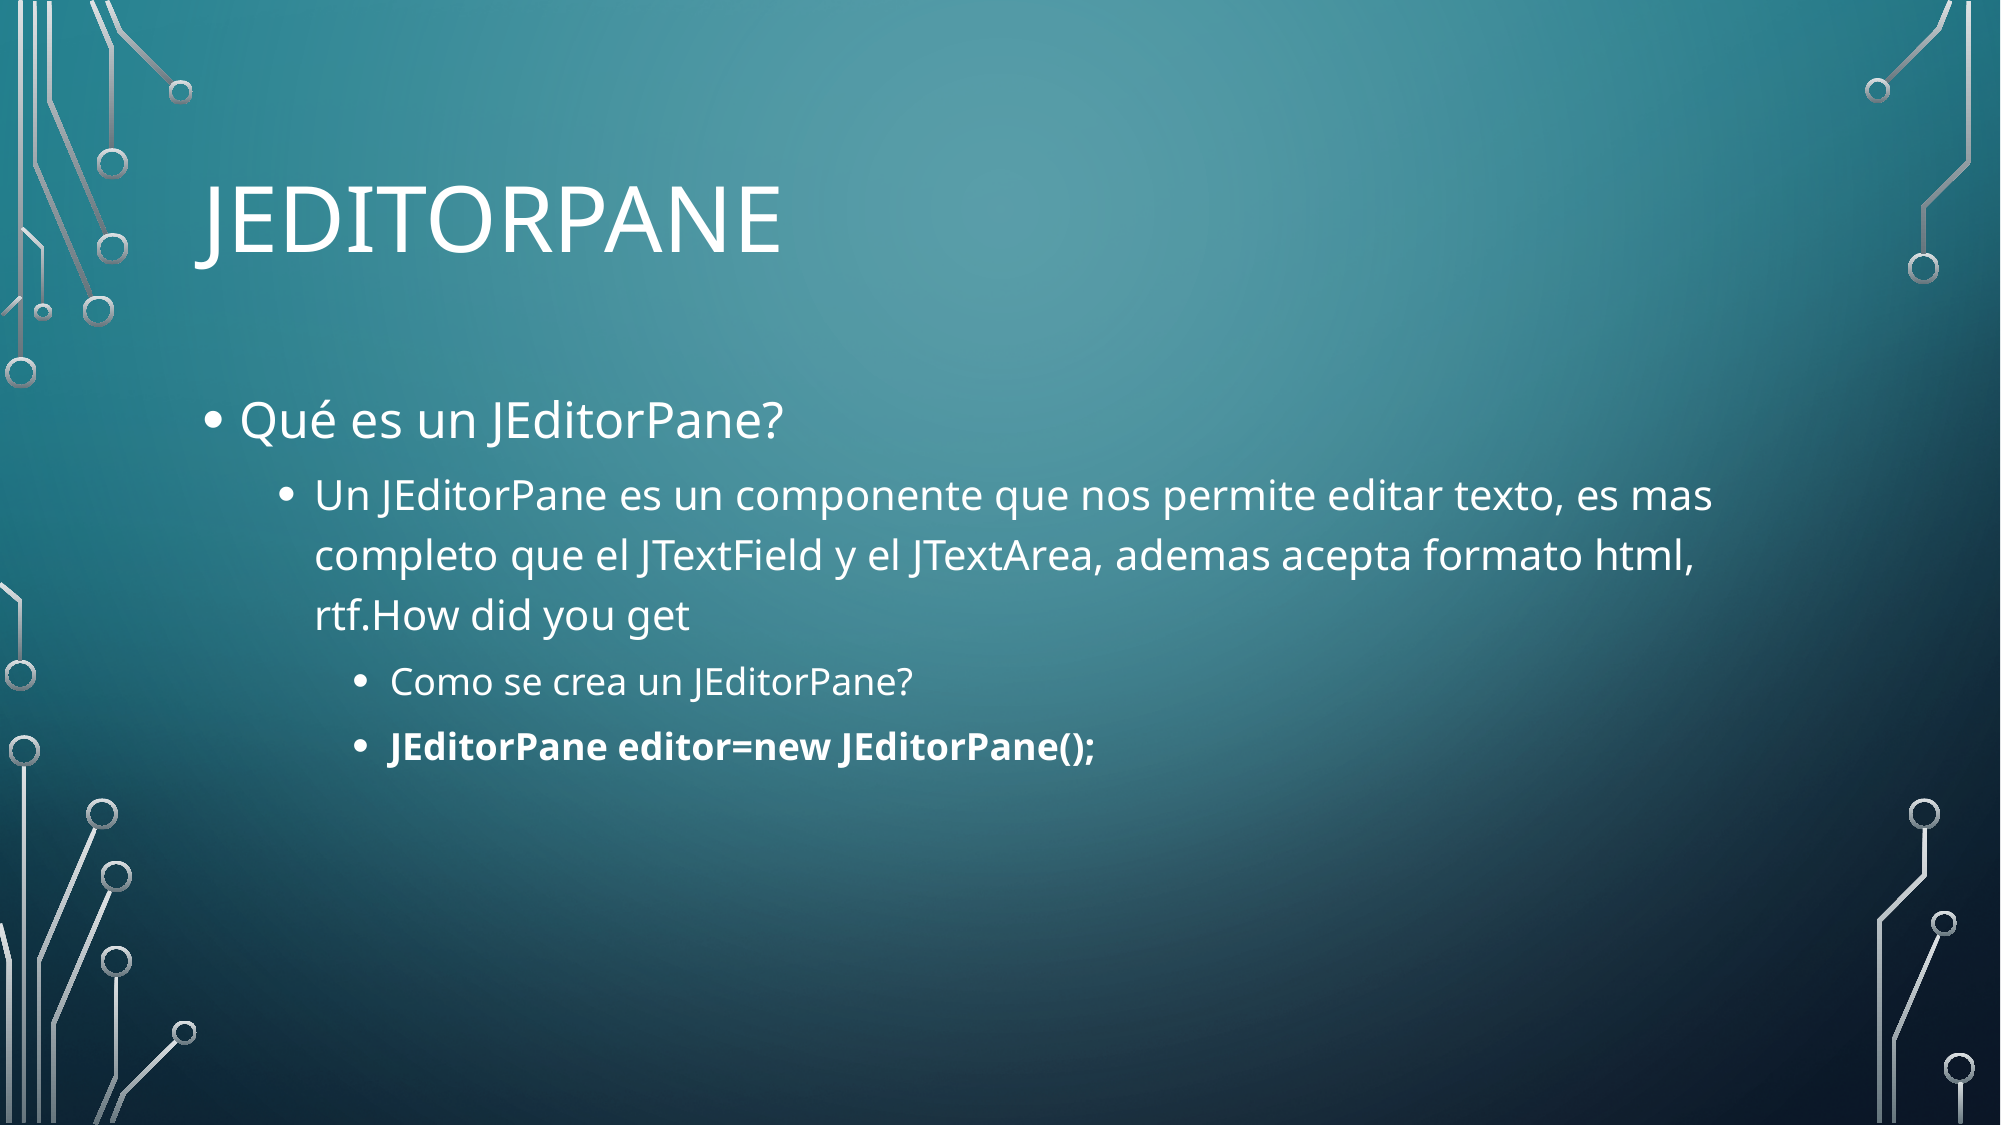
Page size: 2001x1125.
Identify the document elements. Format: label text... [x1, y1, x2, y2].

title JEditorPane [187, 101, 1813, 344]
list Qué es un JEditorPane? Un JEditorPane es un componente que nos permite editar texto, es mas completo que el JTextField y el JTextArea, ademas acepta formato html, rtf.How did you get Como se crea un JEditorPane? JEditorPane editor=new JEditorPane(); [187, 369, 1813, 950]
